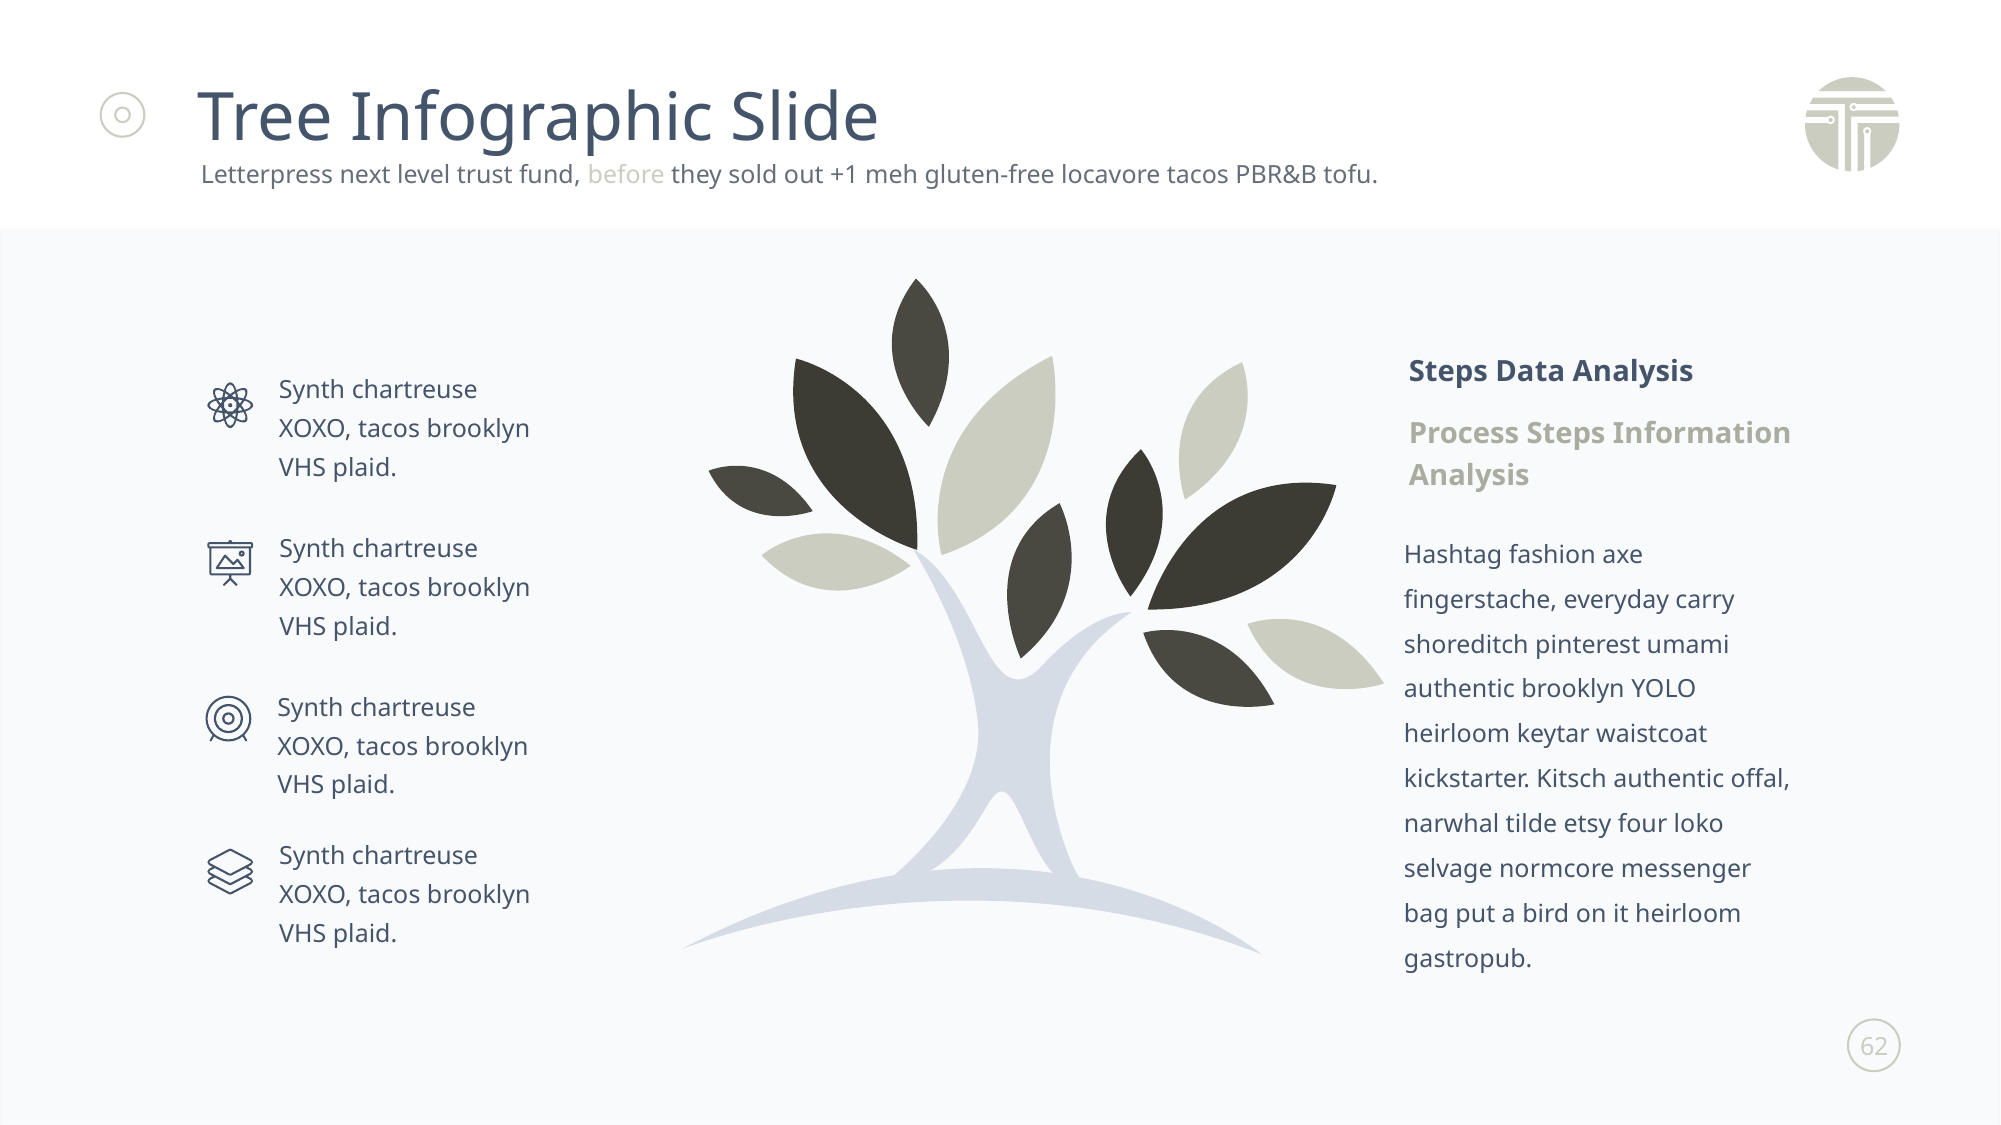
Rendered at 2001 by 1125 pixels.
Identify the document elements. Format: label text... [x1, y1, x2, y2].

text_box Hashtag fashion axe fingerstache, everyday carry shoreditch pinterest umami authentic brooklyn YOLO heirloom keytar waistcoat kickstarter. Kitsch authentic offal, narwhal tilde etsy four loko selvage normcore messenger bag put a bird on it heirloom gastropub. [1389, 515, 1806, 980]
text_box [207, 823, 569, 918]
list Tree Infographic Slide [182, 74, 1694, 155]
text_box Process Steps Information Analysis [1408, 407, 1813, 491]
list Letterpress next level trust fund, before they sold out +1 meh gluten-free locavore tacos PBR&B tofu. [185, 154, 1694, 199]
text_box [205, 674, 567, 769]
text_box Steps Data Analysis [1408, 356, 1841, 408]
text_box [681, 278, 1384, 955]
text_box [207, 515, 557, 610]
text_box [207, 356, 568, 451]
